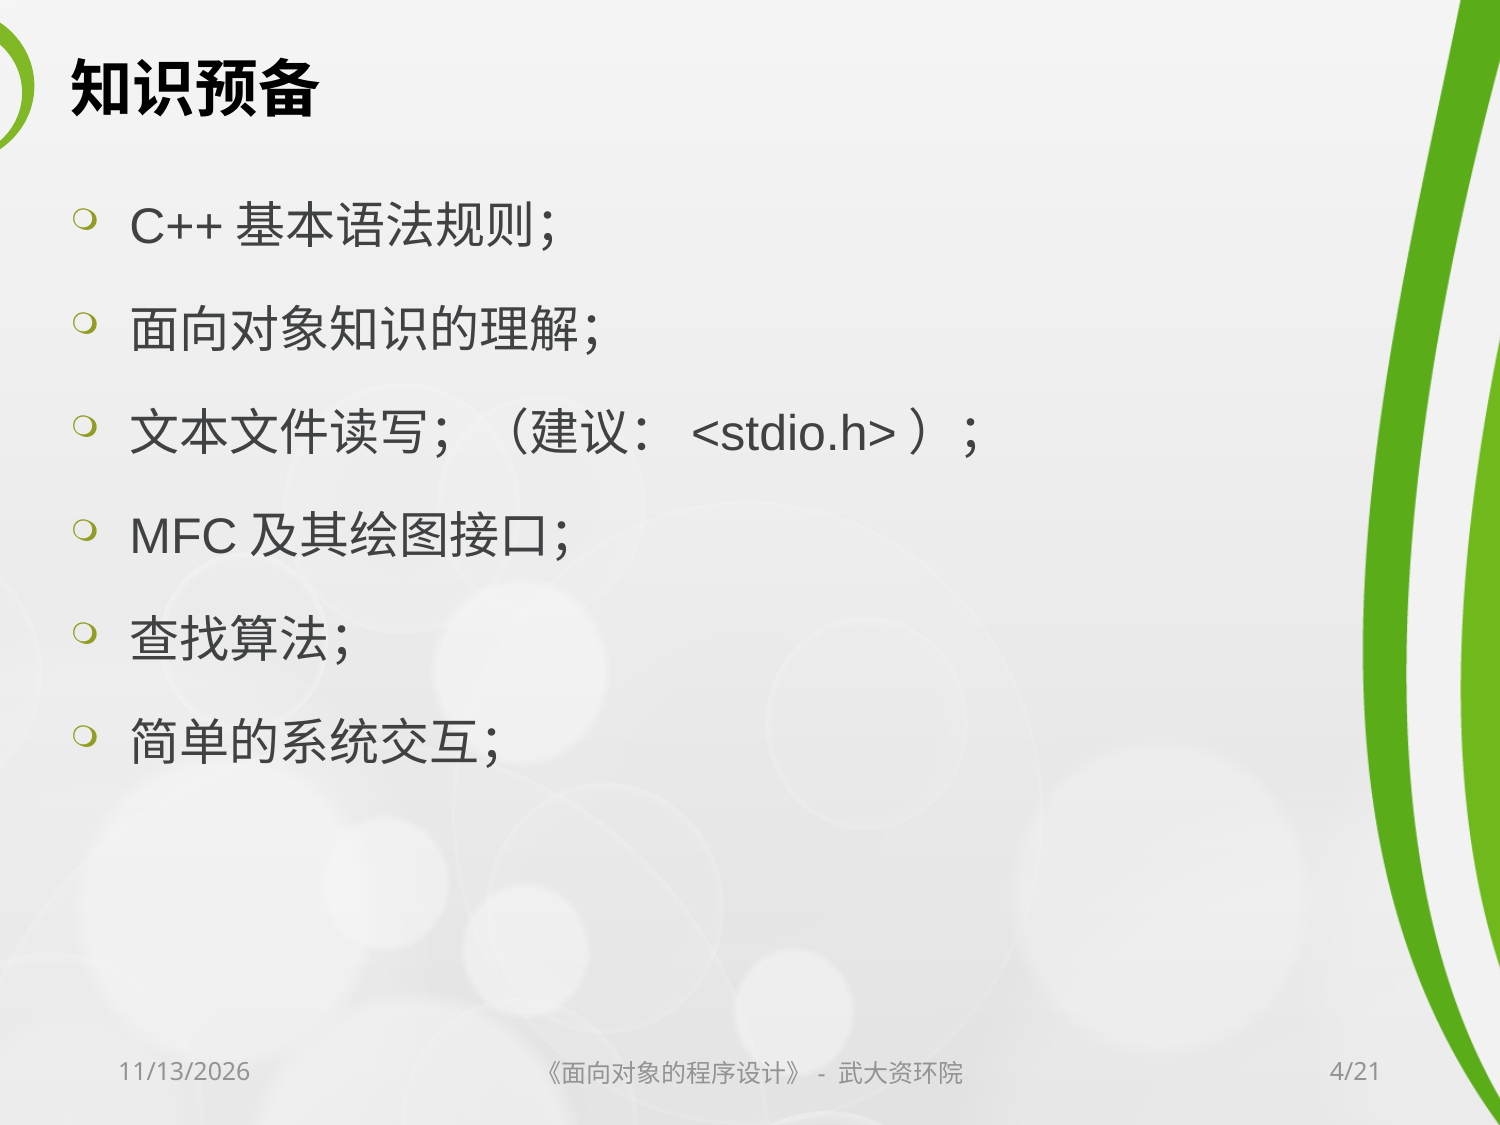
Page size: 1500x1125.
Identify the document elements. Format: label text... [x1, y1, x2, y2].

picture [0, 46, 22, 139]
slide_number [103, 1042, 441, 1103]
list C++基本语法规则； 面向对象知识的理解； 文本文件读写；（建议：<stdio.h>）； MFC及其绘图接口； 查找算法； 简单的系统交互； [55, 180, 1336, 1032]
footer 《面向对象的程序设计》- 武大资环院 [496, 1042, 1004, 1103]
title 知识预备 [55, 18, 1338, 133]
picture [0, 0, 1500, 1125]
slide_number 4/21 [1059, 1042, 1397, 1103]
